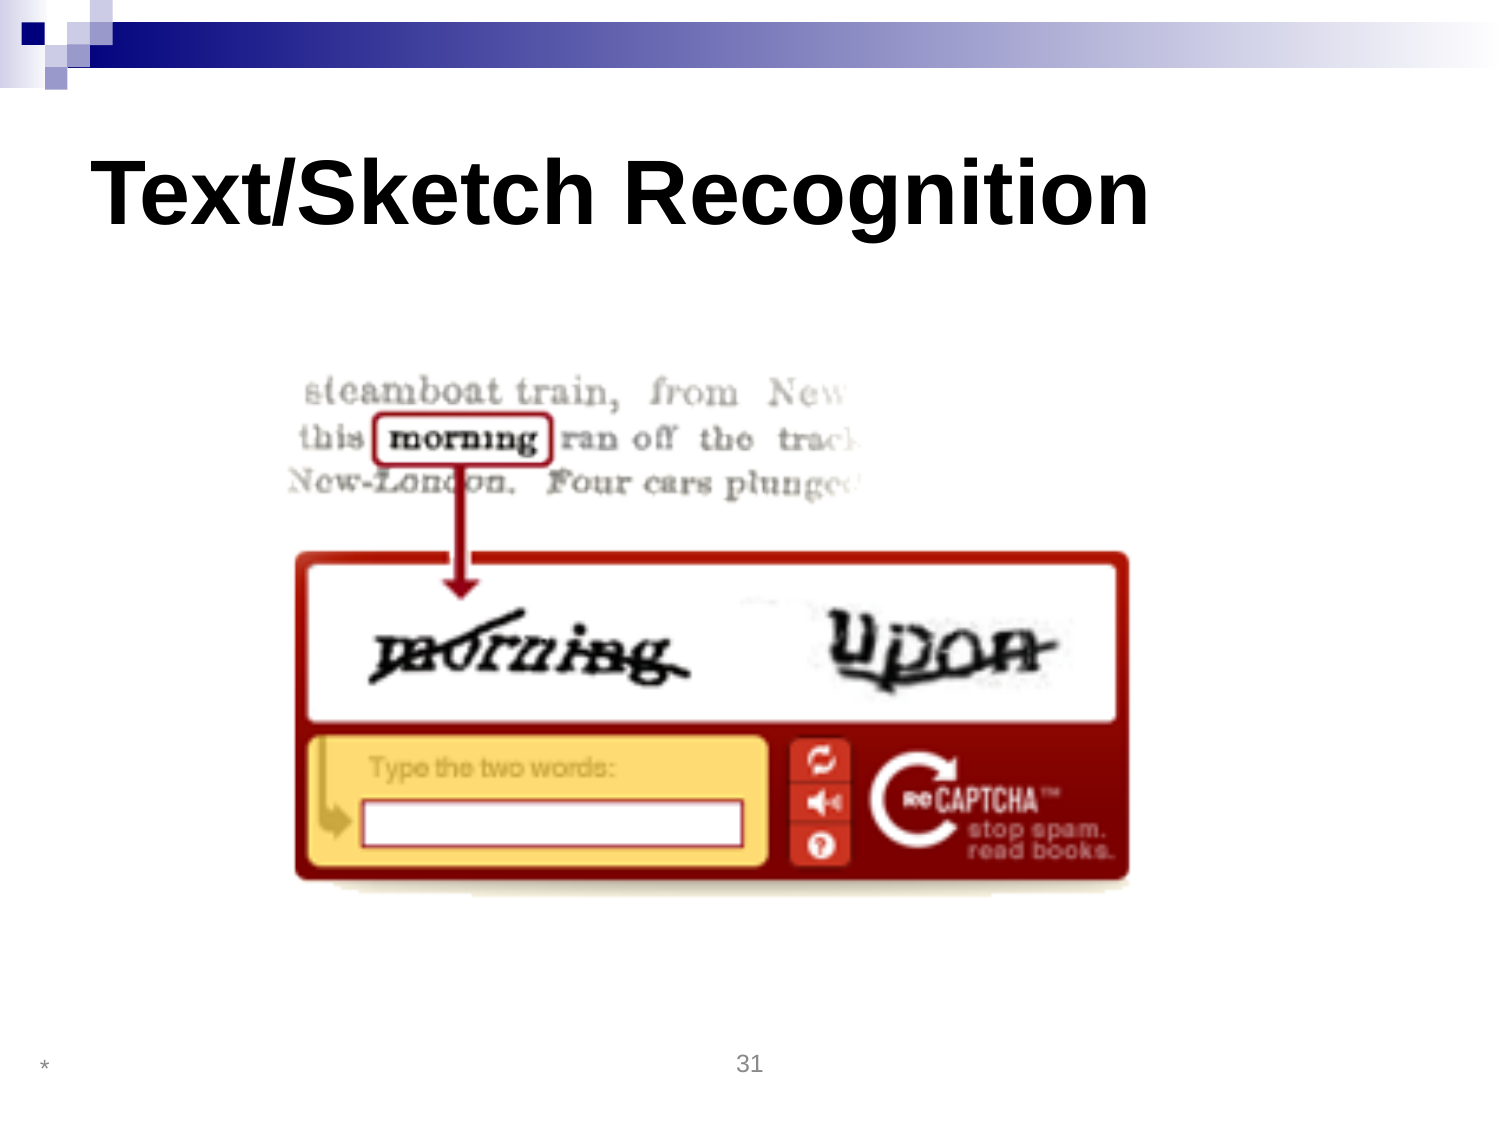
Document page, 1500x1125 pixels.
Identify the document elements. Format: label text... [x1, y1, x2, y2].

title Text/Sketch Recognition [75, 75, 1425, 300]
picture [278, 364, 1163, 913]
text_box 31 [512, 1024, 988, 1100]
